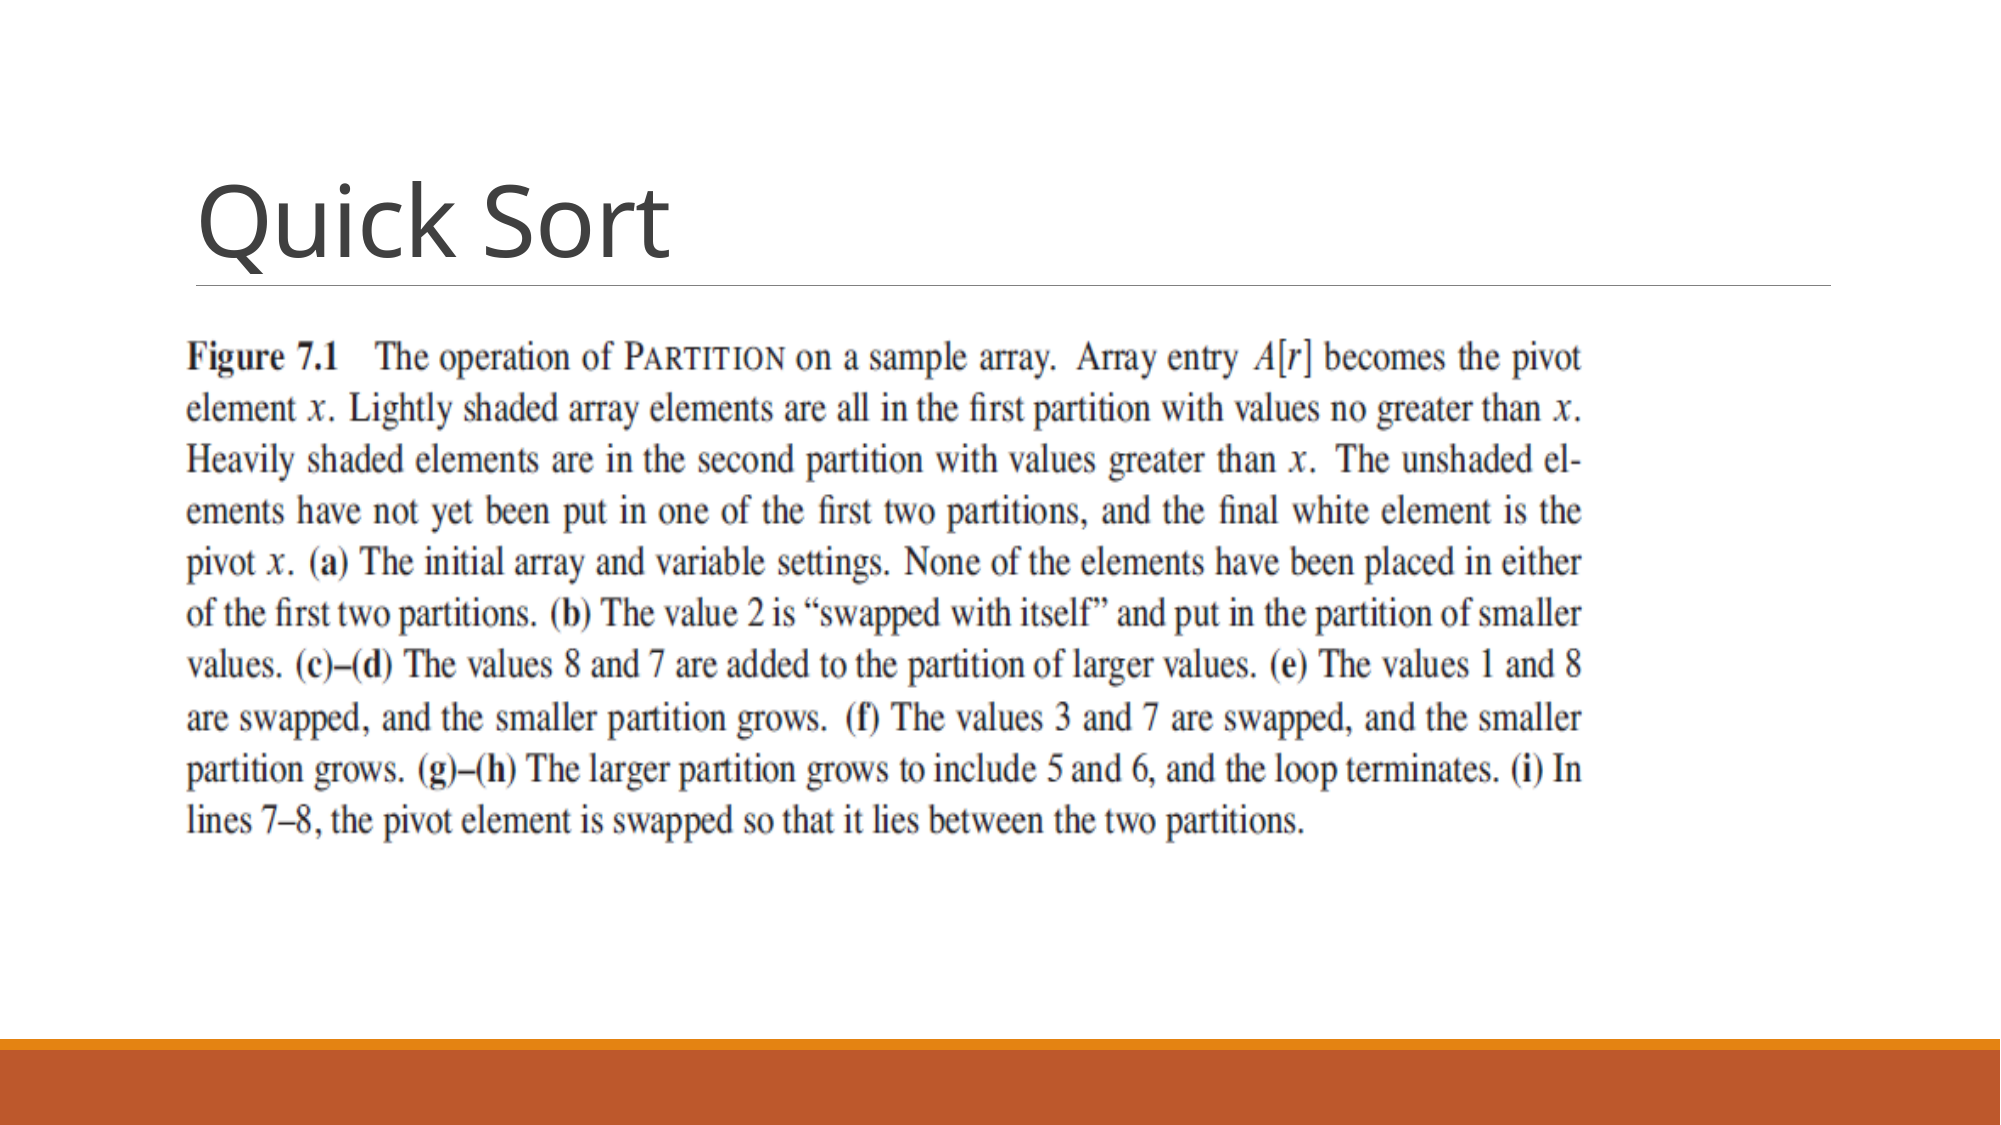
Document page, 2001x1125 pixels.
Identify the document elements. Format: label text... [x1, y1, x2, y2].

picture [179, 323, 1600, 859]
title Quick Sort [180, 47, 1830, 285]
